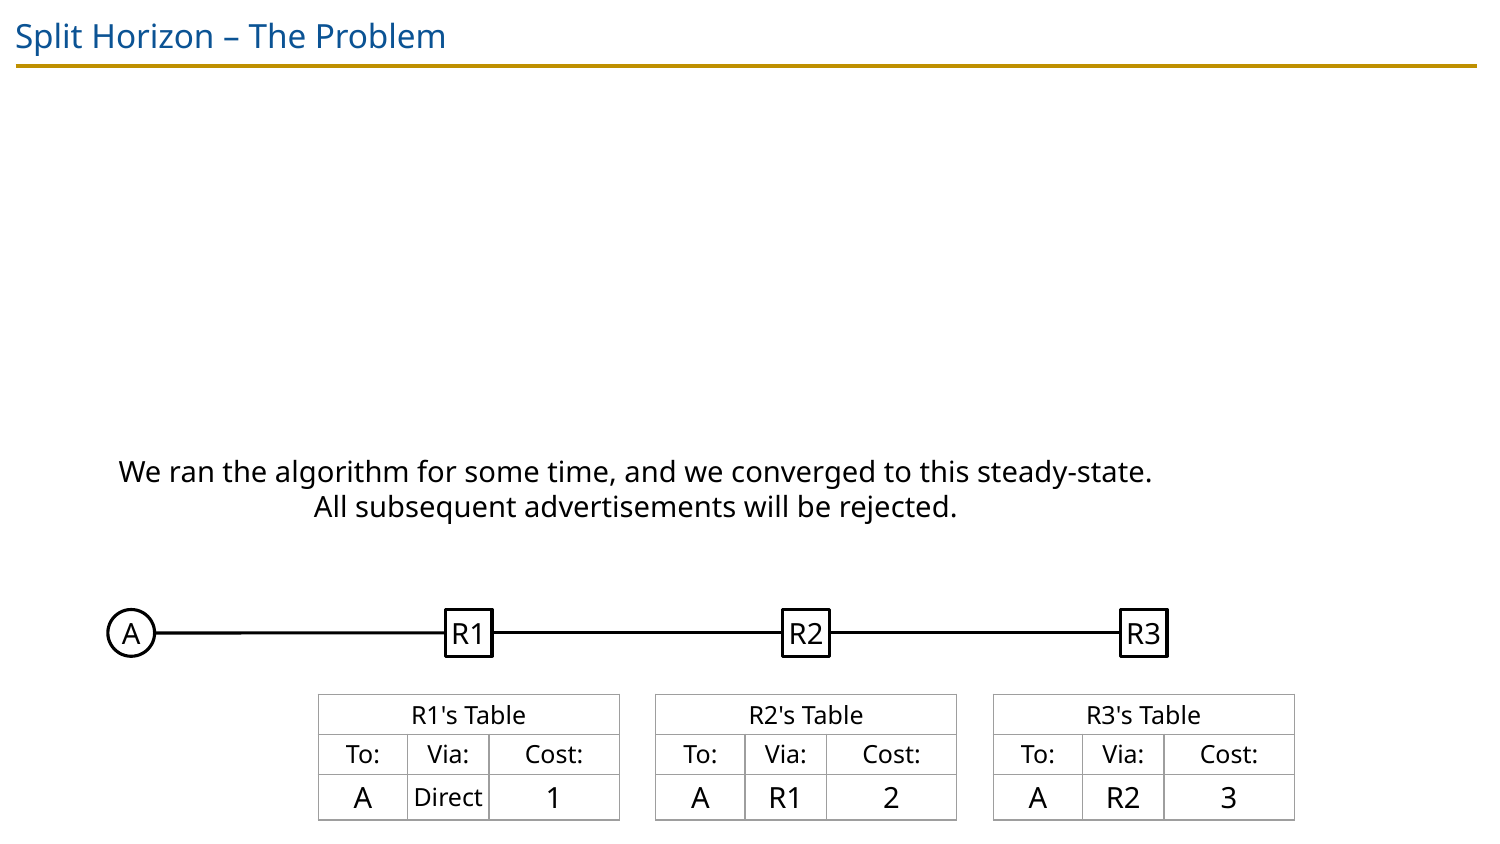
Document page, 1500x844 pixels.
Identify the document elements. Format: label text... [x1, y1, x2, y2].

table_header R3's Table [994, 695, 1294, 734]
table_cell Via: [1083, 735, 1163, 774]
table_cell 1 [490, 775, 619, 819]
table_cell To: [994, 735, 1082, 774]
table_cell A [994, 775, 1082, 819]
table_cell 3 [1165, 775, 1294, 819]
text_box A [107, 609, 155, 657]
table_cell Cost: [490, 735, 619, 774]
table_header R2's Table [656, 695, 956, 734]
table_cell To: [656, 735, 744, 774]
title Split Horizon – The Problem [0, 0, 1500, 65]
table_cell R2 [1083, 775, 1163, 819]
text_box R3 [1120, 609, 1168, 657]
table_cell Via: [408, 735, 488, 774]
text_box We ran the algorithm for some time, and we converged to this steady-state. All subsequent advertisements will be rejected. [107, 449, 1165, 529]
table_cell Cost: [827, 735, 956, 774]
table_header R1's Table [319, 695, 619, 734]
table_cell Via: [746, 735, 826, 774]
text_box R2 [782, 609, 830, 657]
table_cell A [319, 775, 407, 819]
text_box R1 [445, 609, 493, 657]
table_cell R1 [746, 775, 826, 819]
table_cell 2 [827, 775, 956, 819]
table_cell Cost: [1165, 735, 1294, 774]
table_cell A [656, 775, 744, 819]
table_cell Direct [408, 775, 488, 819]
table_cell To: [319, 735, 407, 774]
